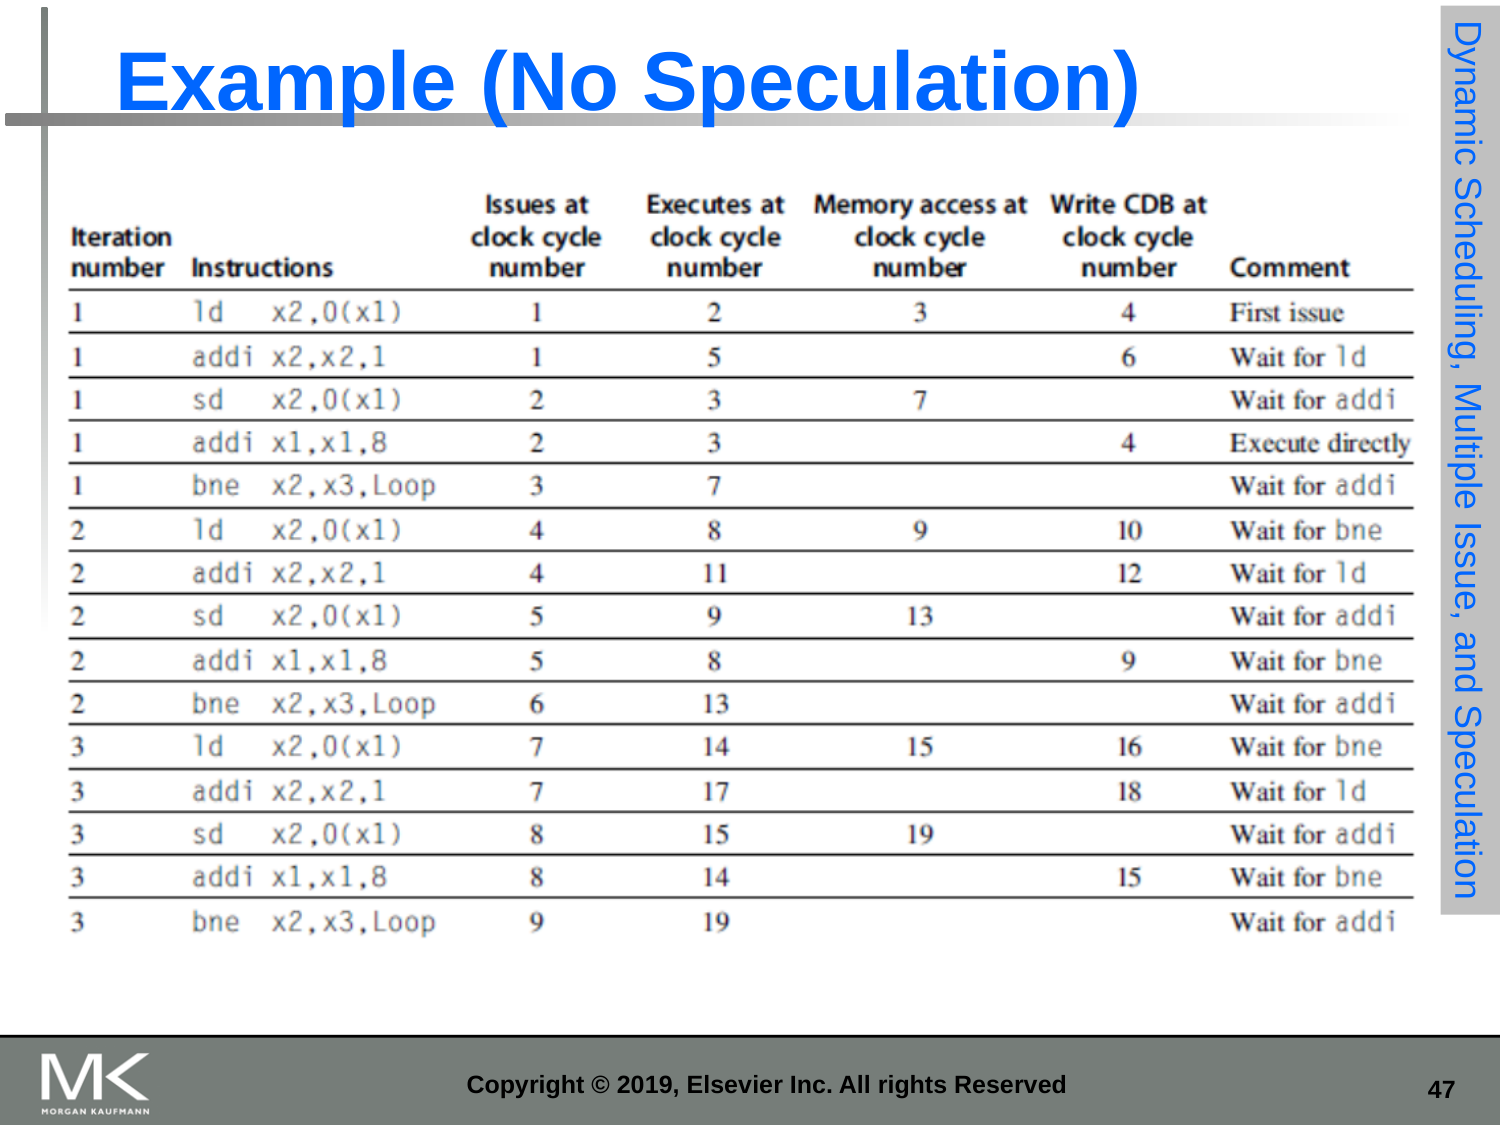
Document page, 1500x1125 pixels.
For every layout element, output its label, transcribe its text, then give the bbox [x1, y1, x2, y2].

footer Copyright © 2019, Elsevier Inc. All rights Reserved [170, 1046, 1365, 1106]
picture [64, 184, 1424, 942]
picture [29, 1046, 160, 1123]
text_box Dynamic Scheduling, Multiple Issue, and Speculation [1440, 5, 1500, 915]
title Example (No Speculation) [100, 18, 1460, 135]
